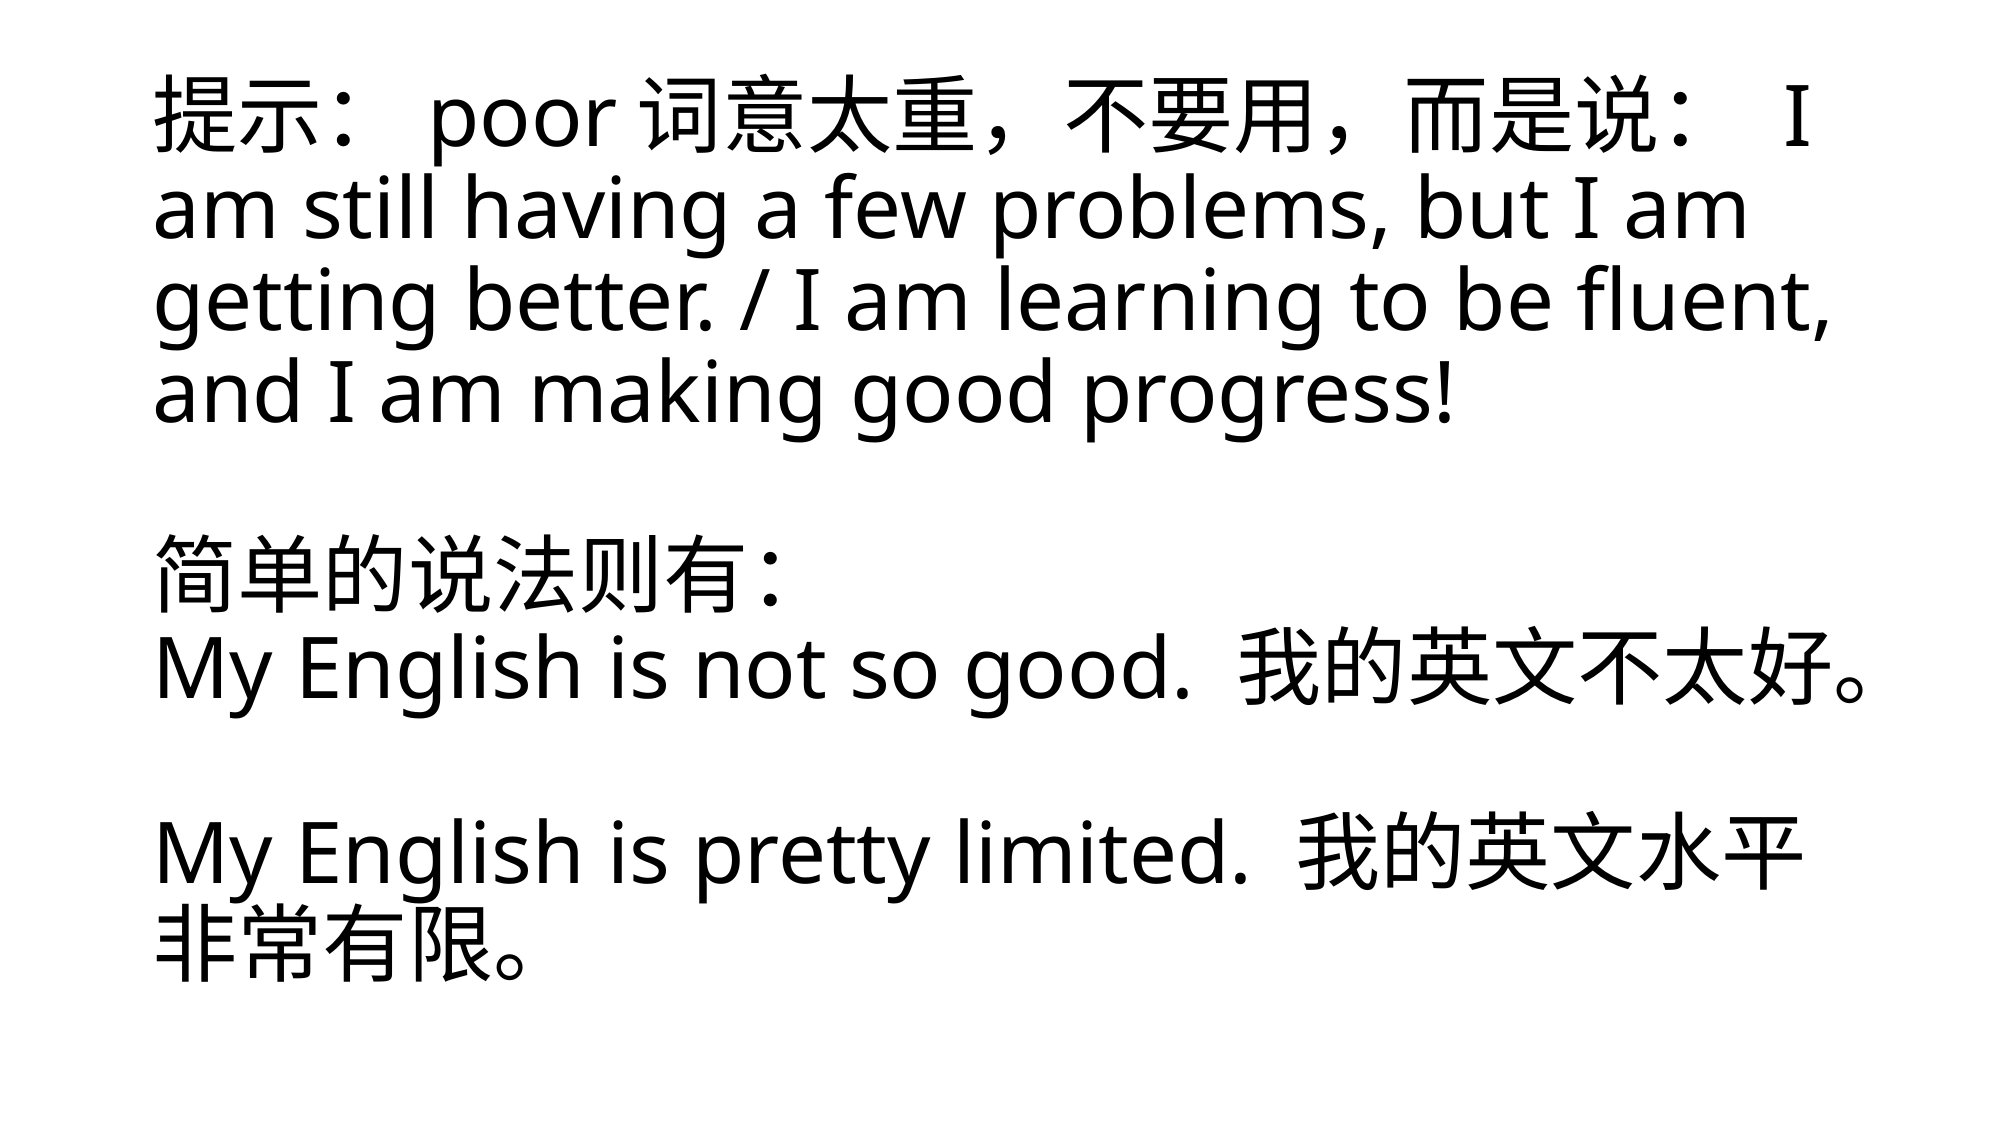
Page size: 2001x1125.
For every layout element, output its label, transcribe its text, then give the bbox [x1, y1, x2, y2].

title 提示：poor词意太重，不要用，而是说： I am still having a few problems, but I am getting better. / I am learning to be fluent, and I am making good progress! 简单的说法则有： My English is not so good. 我的英文不太好。 My English is pretty limited. 我的英文水平非常有限。 [137, 59, 1863, 1007]
